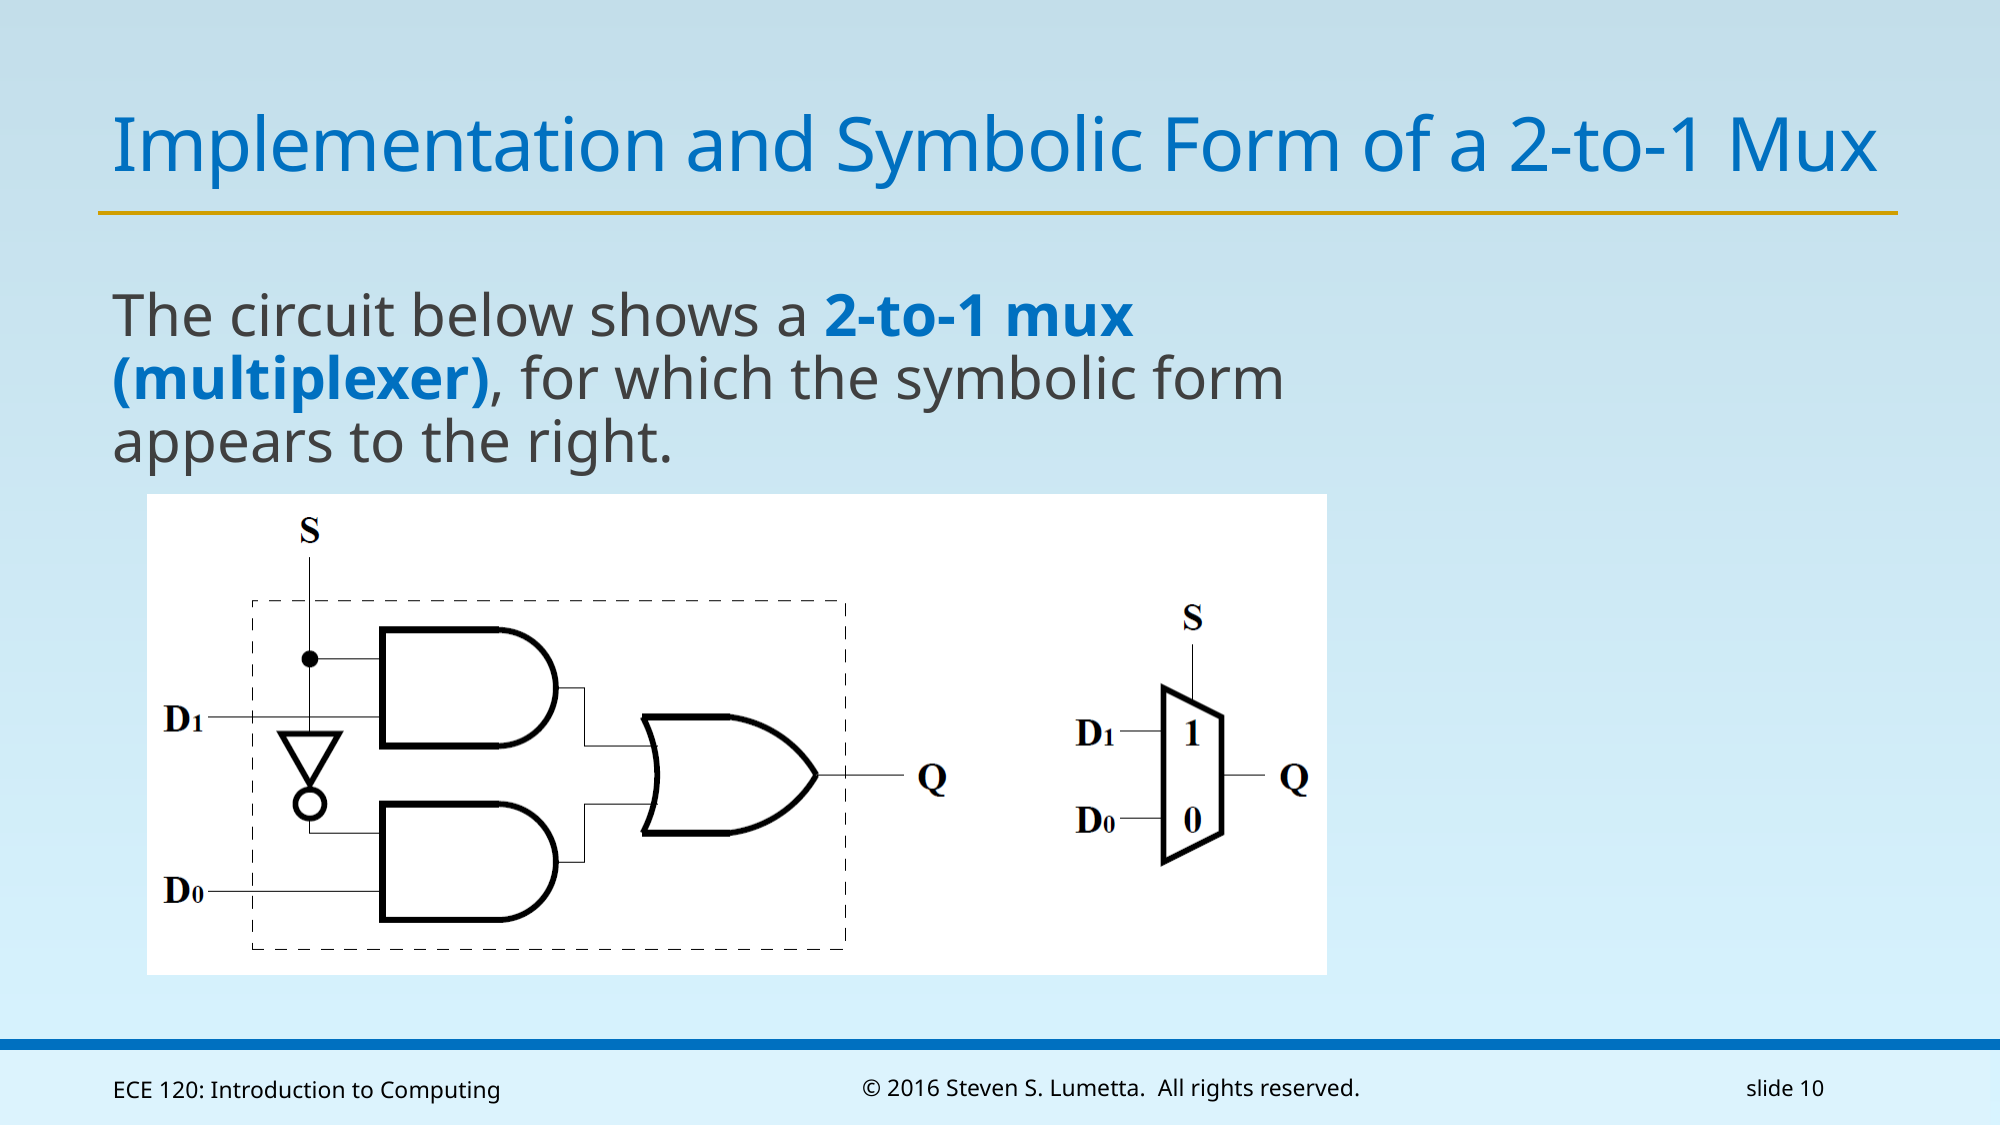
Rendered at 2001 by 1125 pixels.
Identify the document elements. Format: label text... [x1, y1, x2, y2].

slide_number slide 10 [1624, 1059, 1840, 1120]
list The circuit below shows a 2-to-1 mux (multiplexer), for which the symbolic form appears to the right. [97, 279, 1377, 975]
footer © 2016 Steven S. Lumetta. All rights reserved. [604, 1059, 1376, 1120]
picture [146, 494, 1327, 975]
slide_number ECE 120: Introduction to Computing [97, 1059, 586, 1120]
title Implementation and Symbolic Form of a 2-to-1 Mux [97, 88, 1900, 194]
